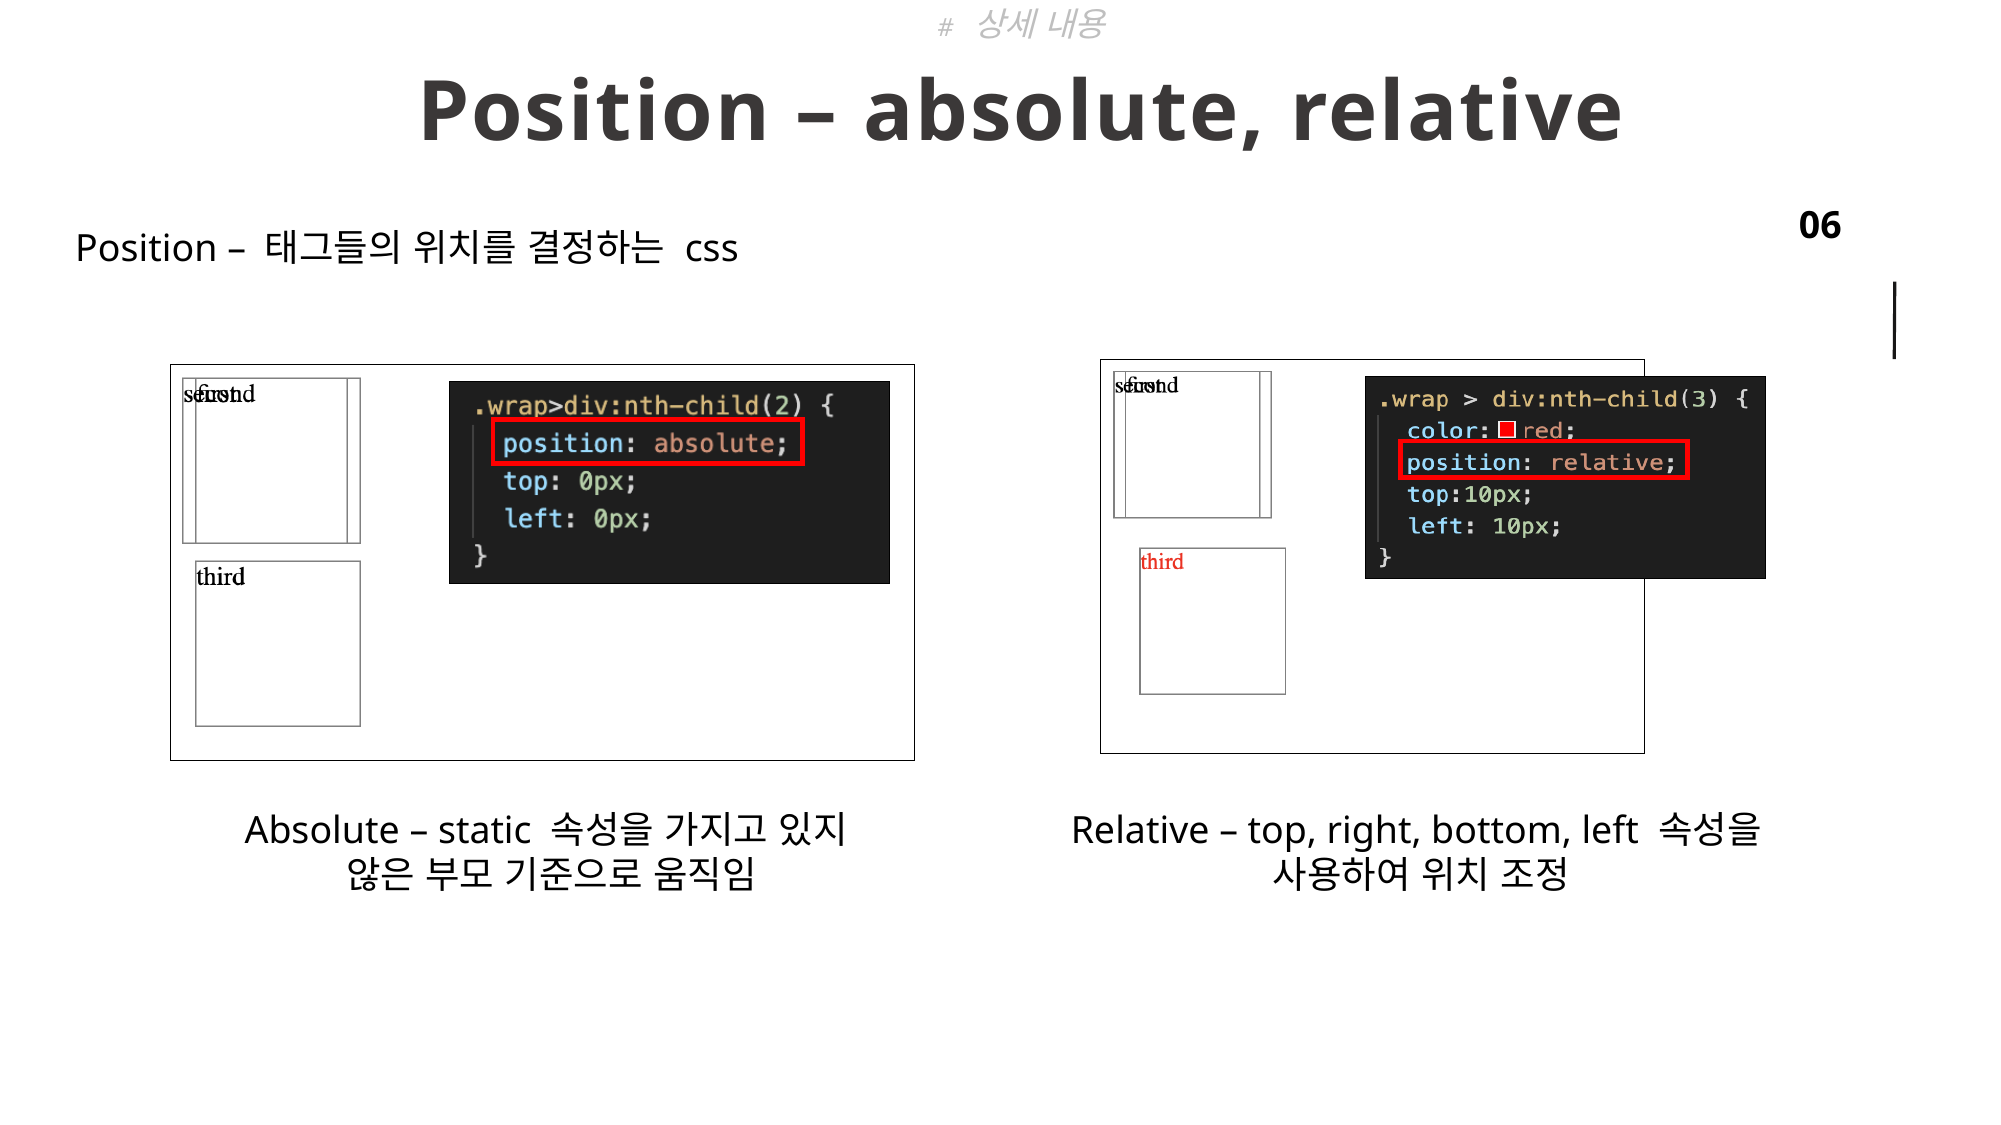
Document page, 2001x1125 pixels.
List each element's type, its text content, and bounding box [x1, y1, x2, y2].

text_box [1099, 359, 1766, 754]
text_box Position – 태그들의 위치를 결정하는 css [60, 216, 754, 277]
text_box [449, 381, 890, 584]
text_box Absolute – static 속성을 가지고 있지 않은 부모 기준으로 움직임 [229, 798, 874, 904]
picture [170, 364, 915, 761]
text_box Position – absolute, relative [370, 61, 1672, 196]
text_box Relative – top, right, bottom, left 속성을 사용하여 위치 조정 [1055, 798, 1787, 904]
text_box # 상세 내용 [696, 0, 1346, 62]
